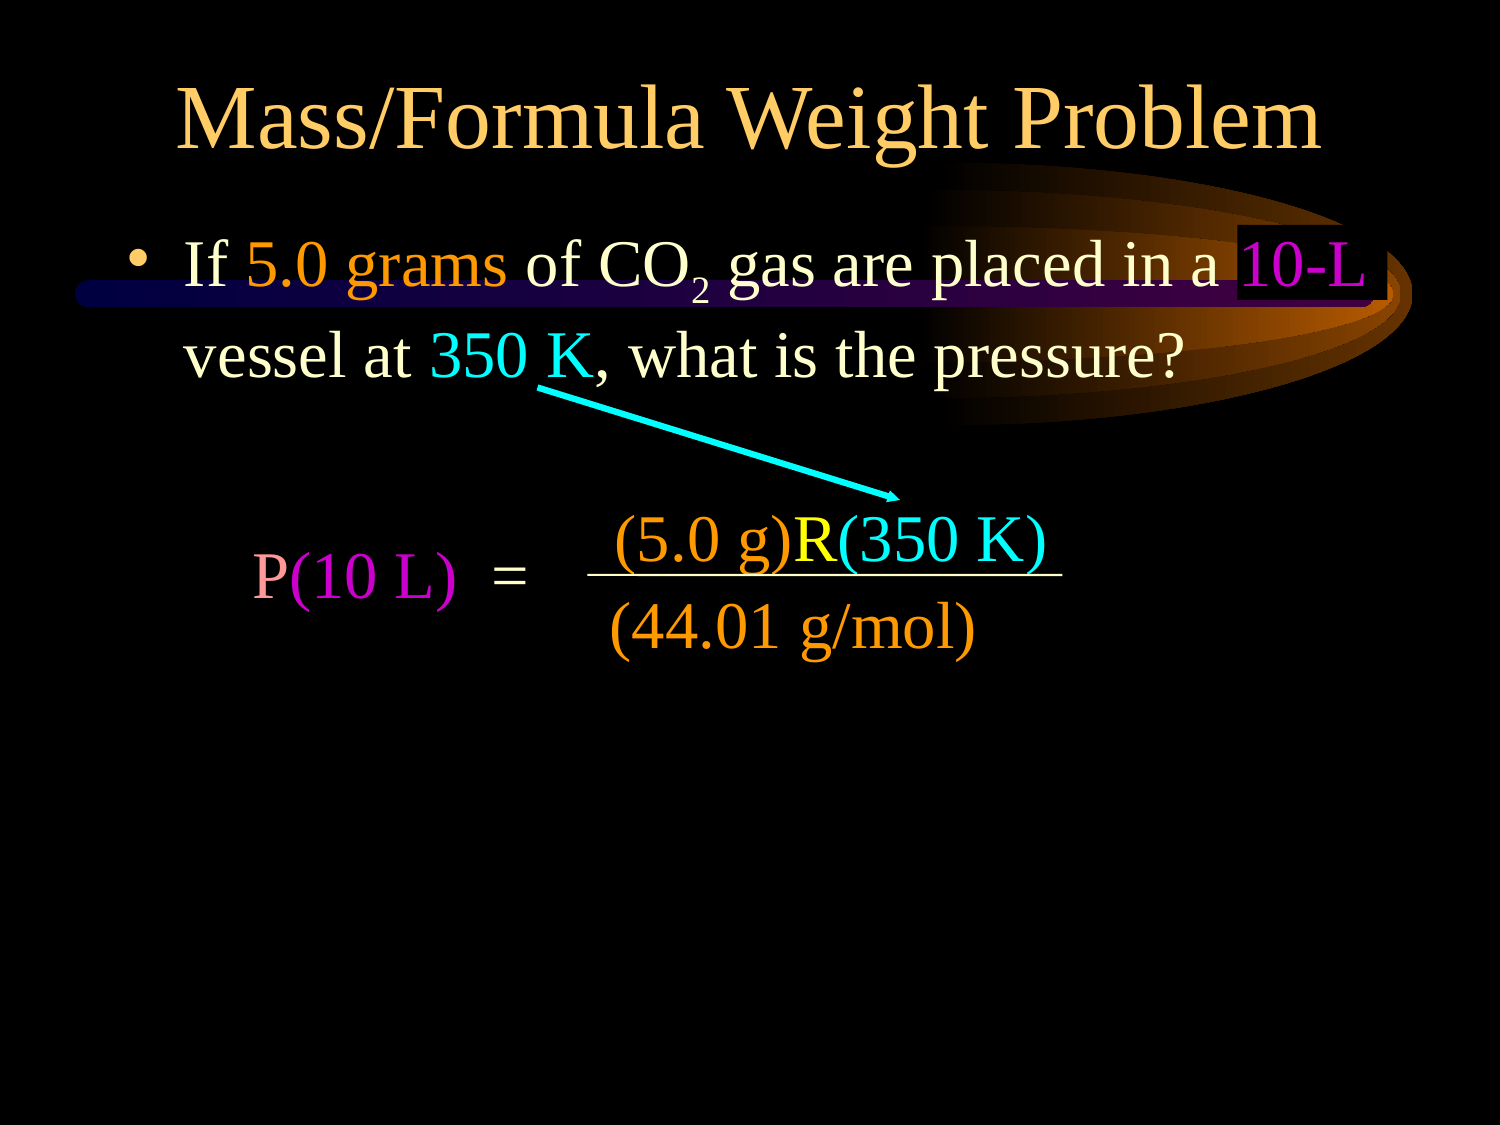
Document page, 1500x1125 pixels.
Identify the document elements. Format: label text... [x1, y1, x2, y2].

list If 5.0 grams of CO2 gas are placed in a 10-L vessel at 350 K, what is the pressure? [112, 212, 1388, 888]
text_box [537, 387, 901, 502]
text_box P(10 L) = [237, 524, 688, 620]
title Mass/Formula Weight Problem [112, 62, 1388, 176]
